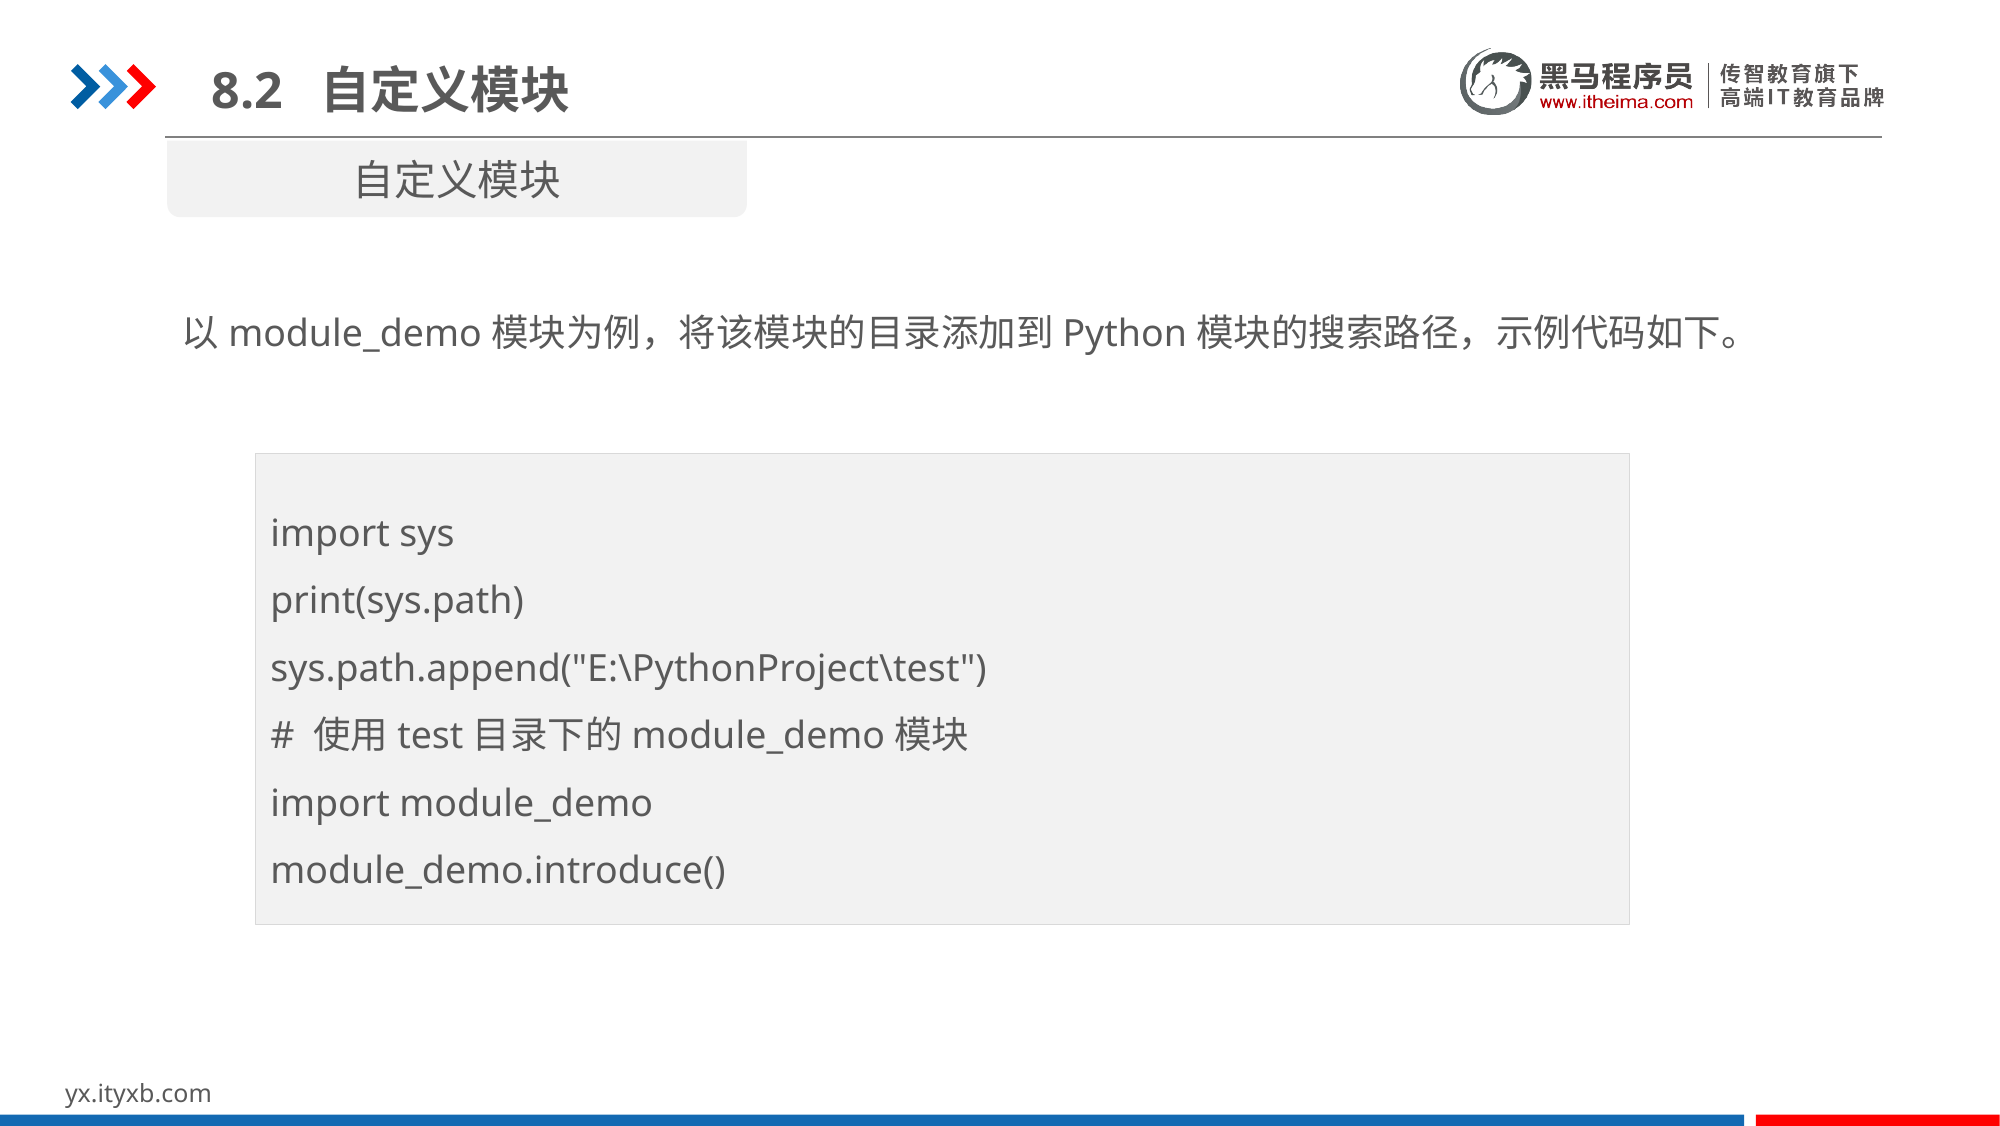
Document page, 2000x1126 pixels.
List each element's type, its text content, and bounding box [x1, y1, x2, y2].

text_box 8.2 自定义模块 [196, 42, 1008, 136]
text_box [166, 140, 748, 218]
picture [1460, 48, 1887, 115]
text_box 以module_demo模块为例，将该模块的目录添加到Python模块的搜索路径，示例代码如下。 [167, 279, 1745, 392]
text_box import sys print(sys.path) sys.path.append("E:\PythonProject\test") # 使用test目录下的module_demo模块 import module_demo module_demo.introduce() [254, 451, 1632, 927]
